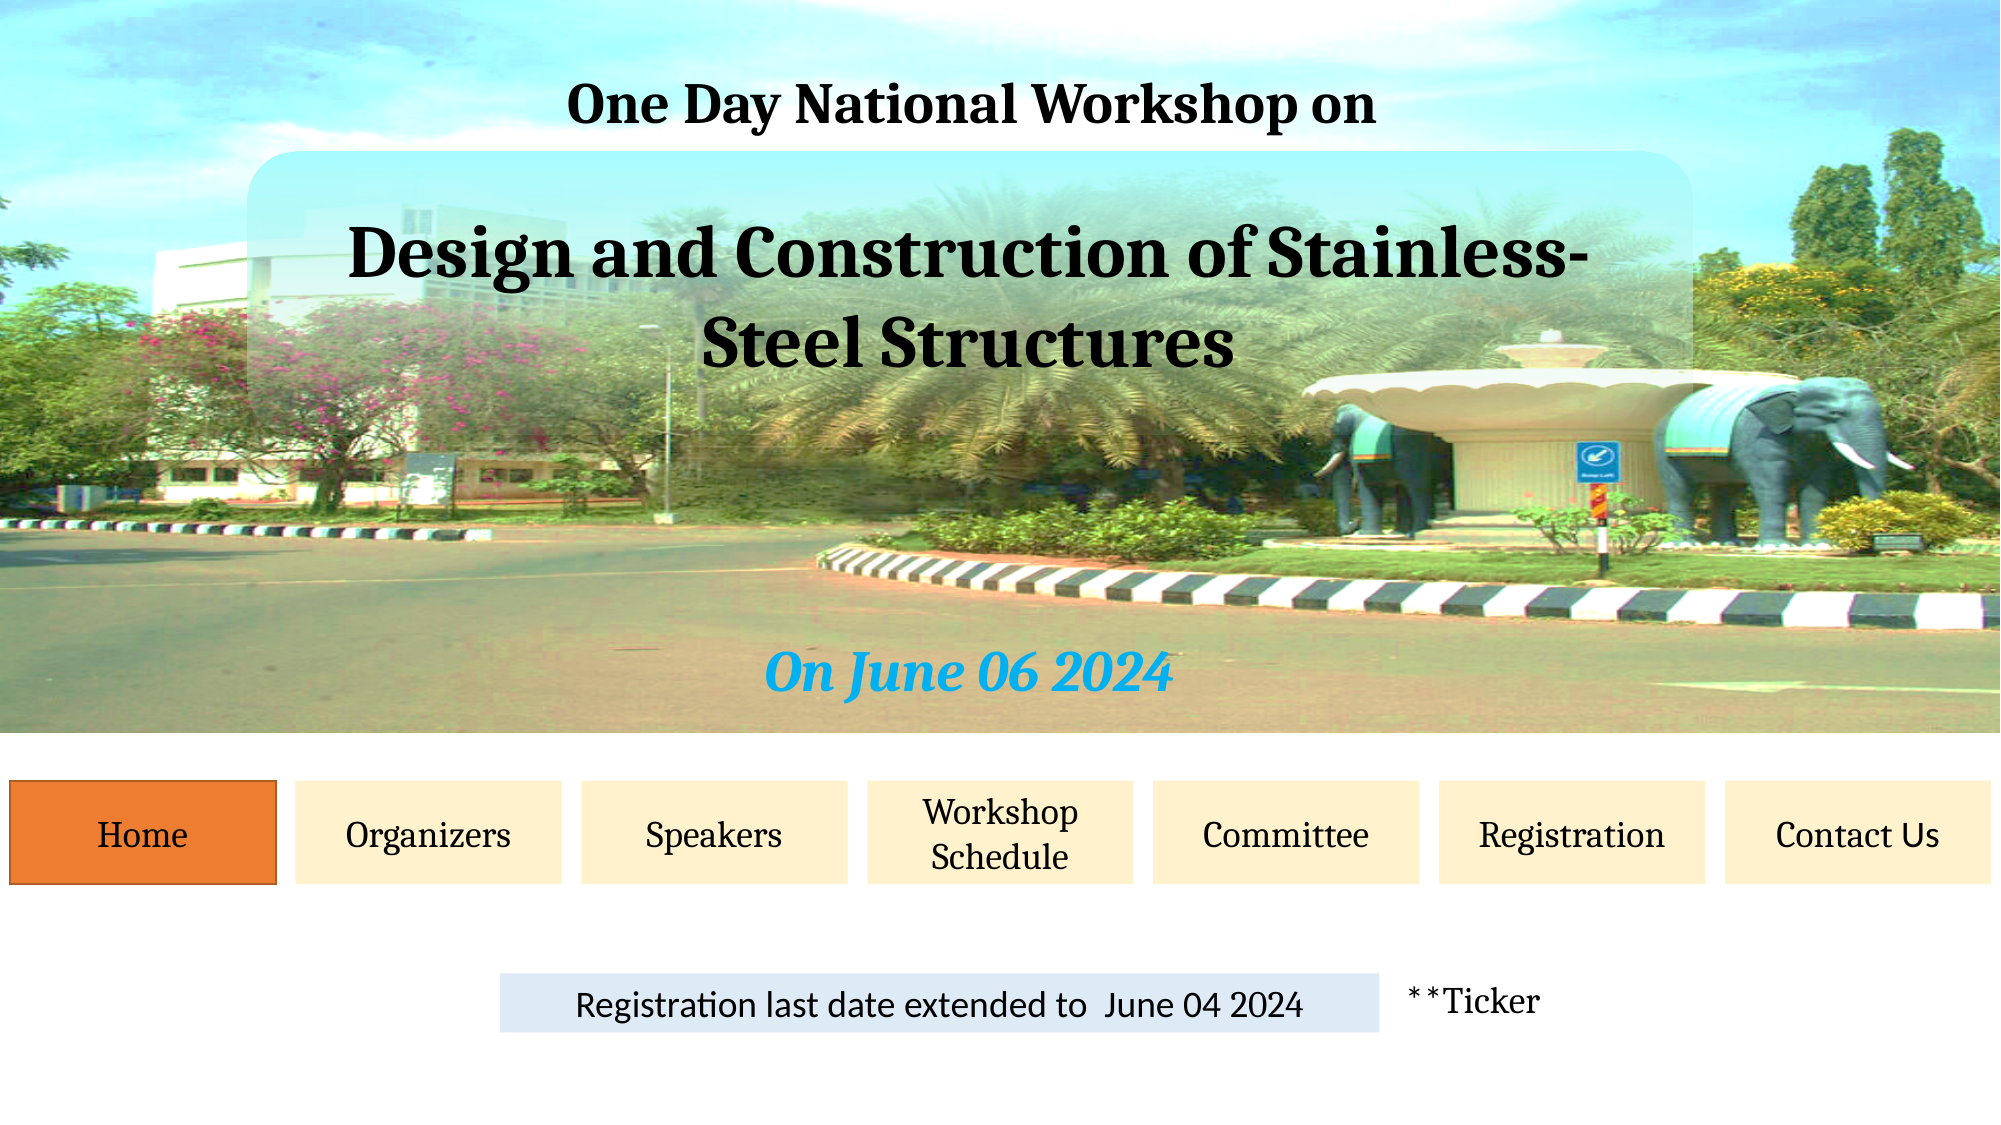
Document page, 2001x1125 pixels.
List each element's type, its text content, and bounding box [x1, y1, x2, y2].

text_box Registration [1438, 780, 1706, 885]
text_box Speakers [580, 780, 849, 885]
text_box Organizers [294, 780, 563, 885]
text_box Contact Us [1724, 780, 1992, 885]
picture [0, 0, 2000, 733]
text_box Workshop Schedule [866, 780, 1134, 885]
text_box Registration last date extended to June 04 2024 [499, 972, 1380, 1033]
text_box Committee [1152, 780, 1420, 885]
text_box Home [9, 780, 277, 885]
text_box **Ticker [1390, 968, 1596, 1029]
